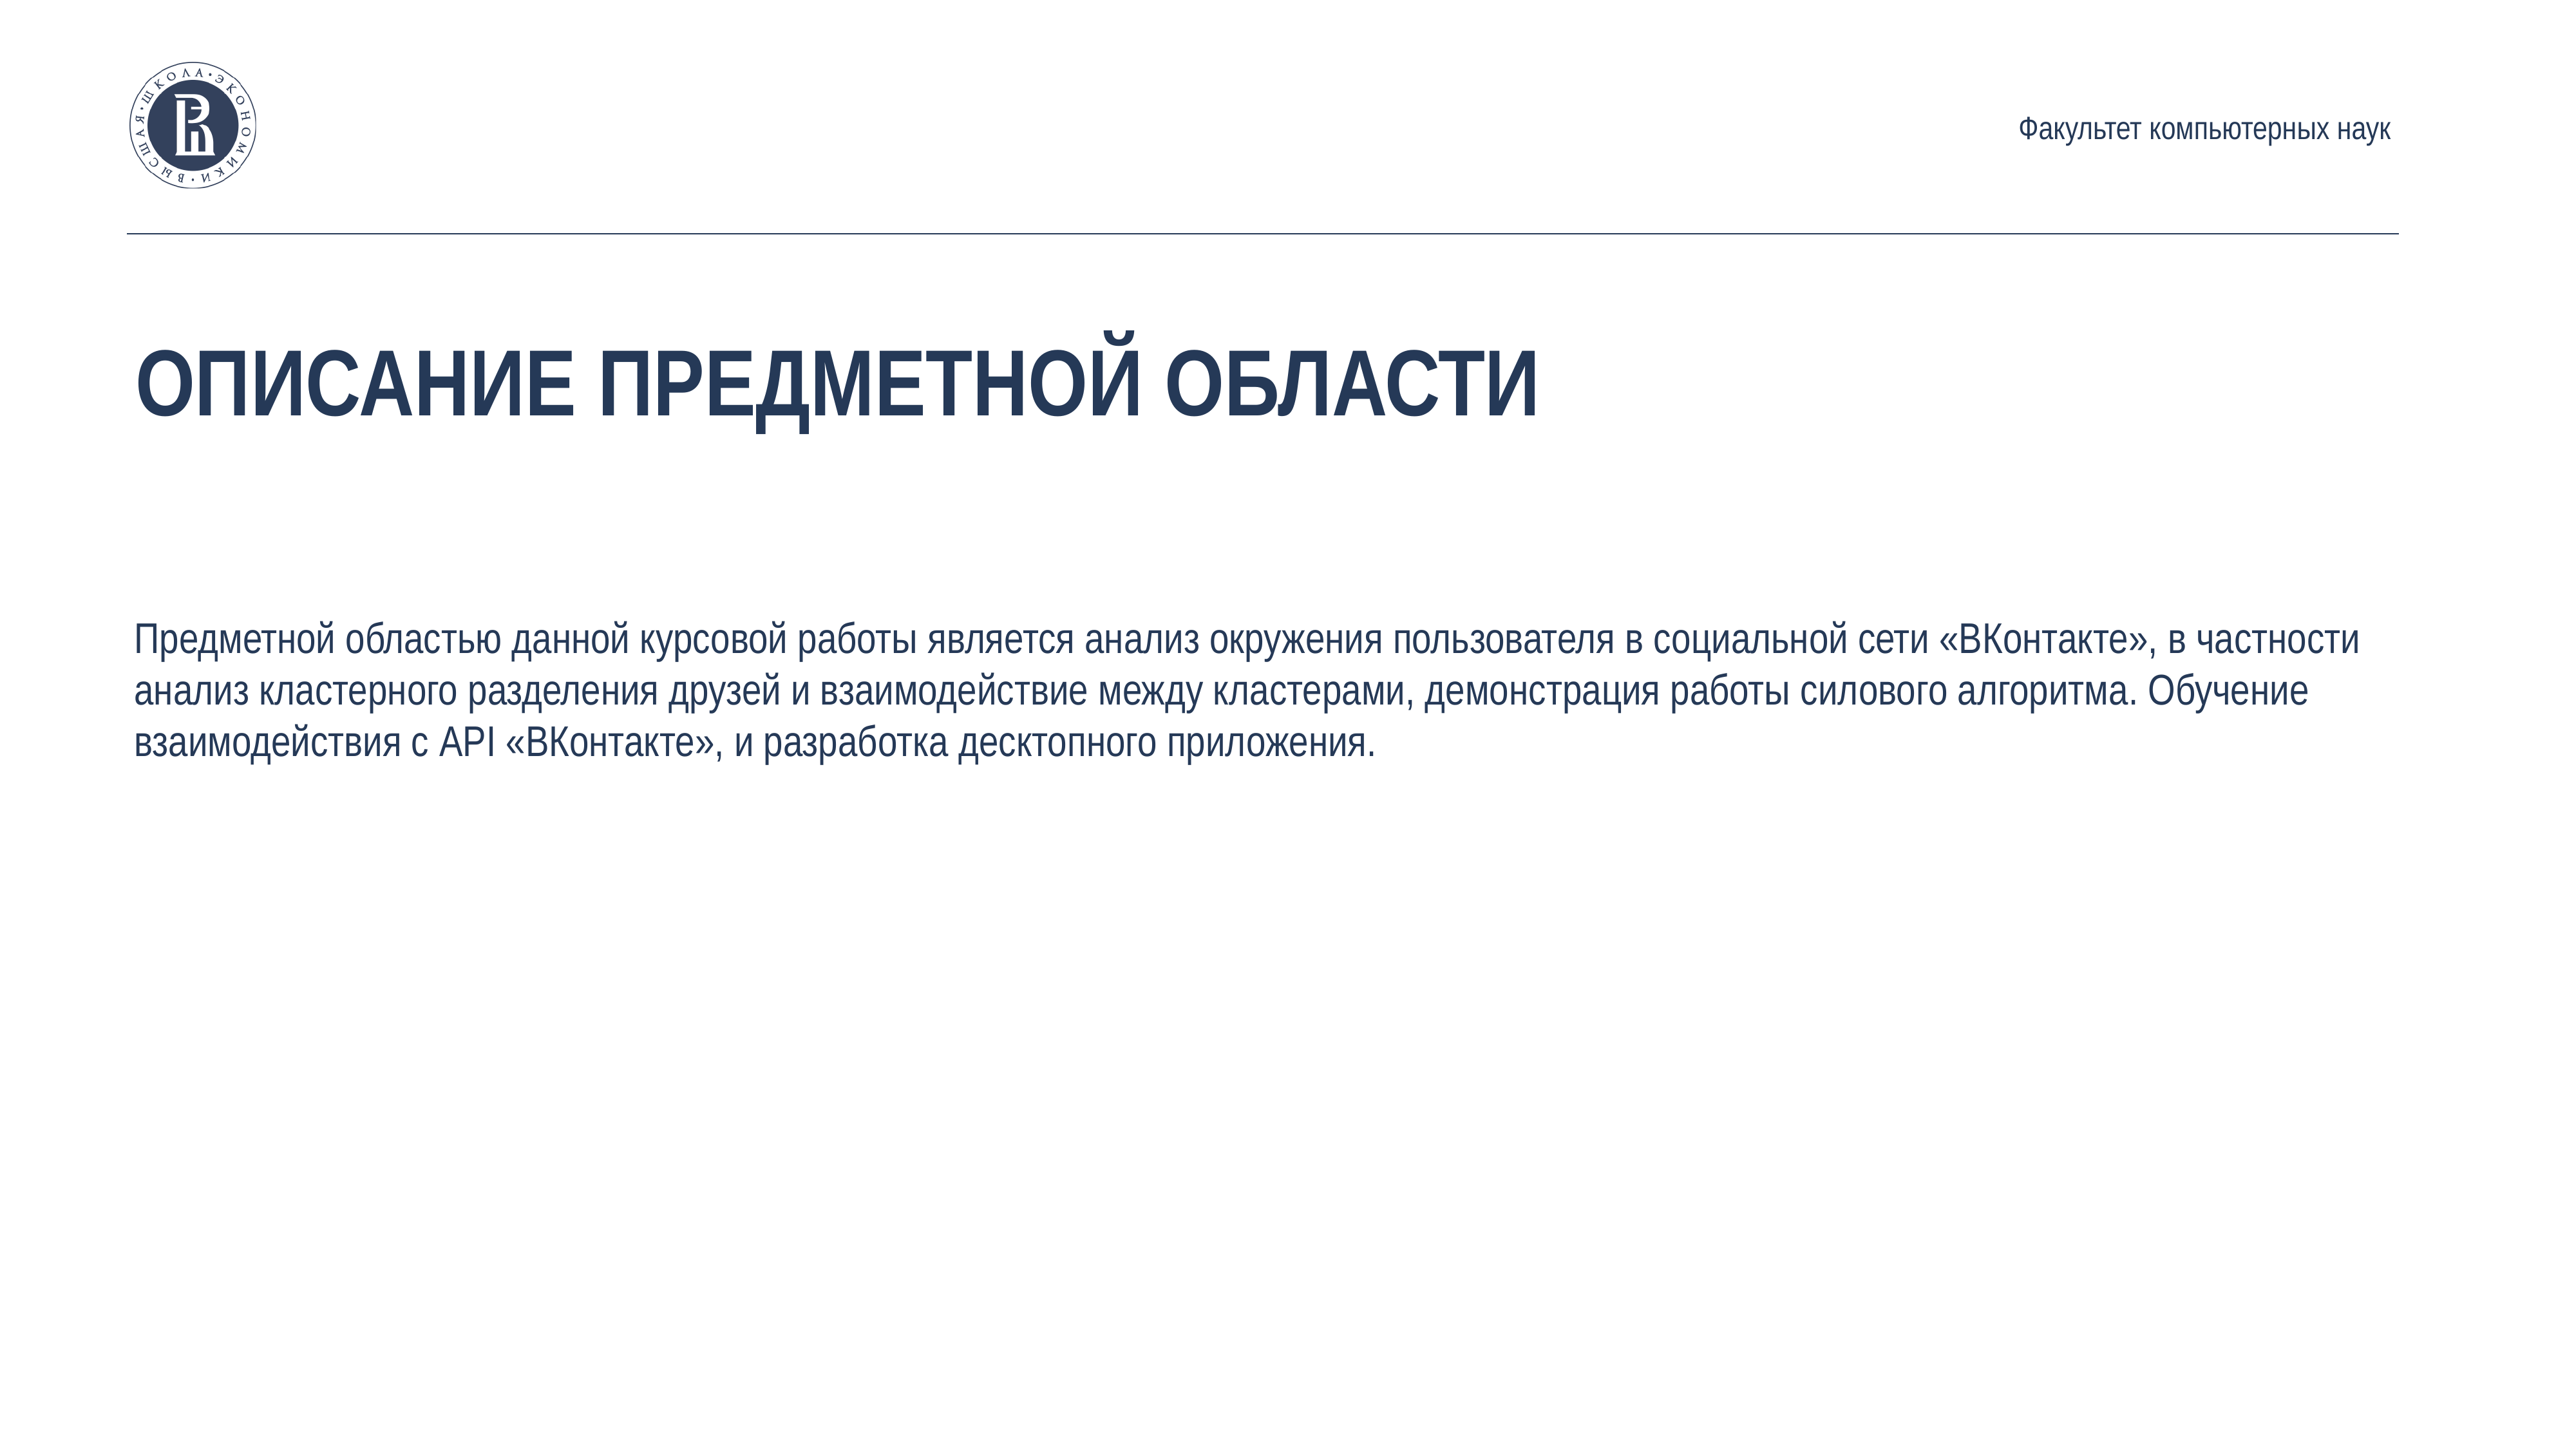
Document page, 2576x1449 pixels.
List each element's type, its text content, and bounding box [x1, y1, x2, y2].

text_box Факультет компьютерных наук [1198, 100, 2399, 154]
picture [129, 62, 256, 189]
text_box Предметной областью данной курсовой работы является анализ окружения пользователя в социальной сети «ВКонтакте», в частности анализ кластерного разделения друзей и взаимодействие между кластерами, демонстрация работы силового алгоритма. Обучение взаимодействия с API «ВКонтакте», и разработка десктопного приложения. [126, 602, 2399, 1115]
text_box Описание предметной области [128, 314, 1826, 474]
